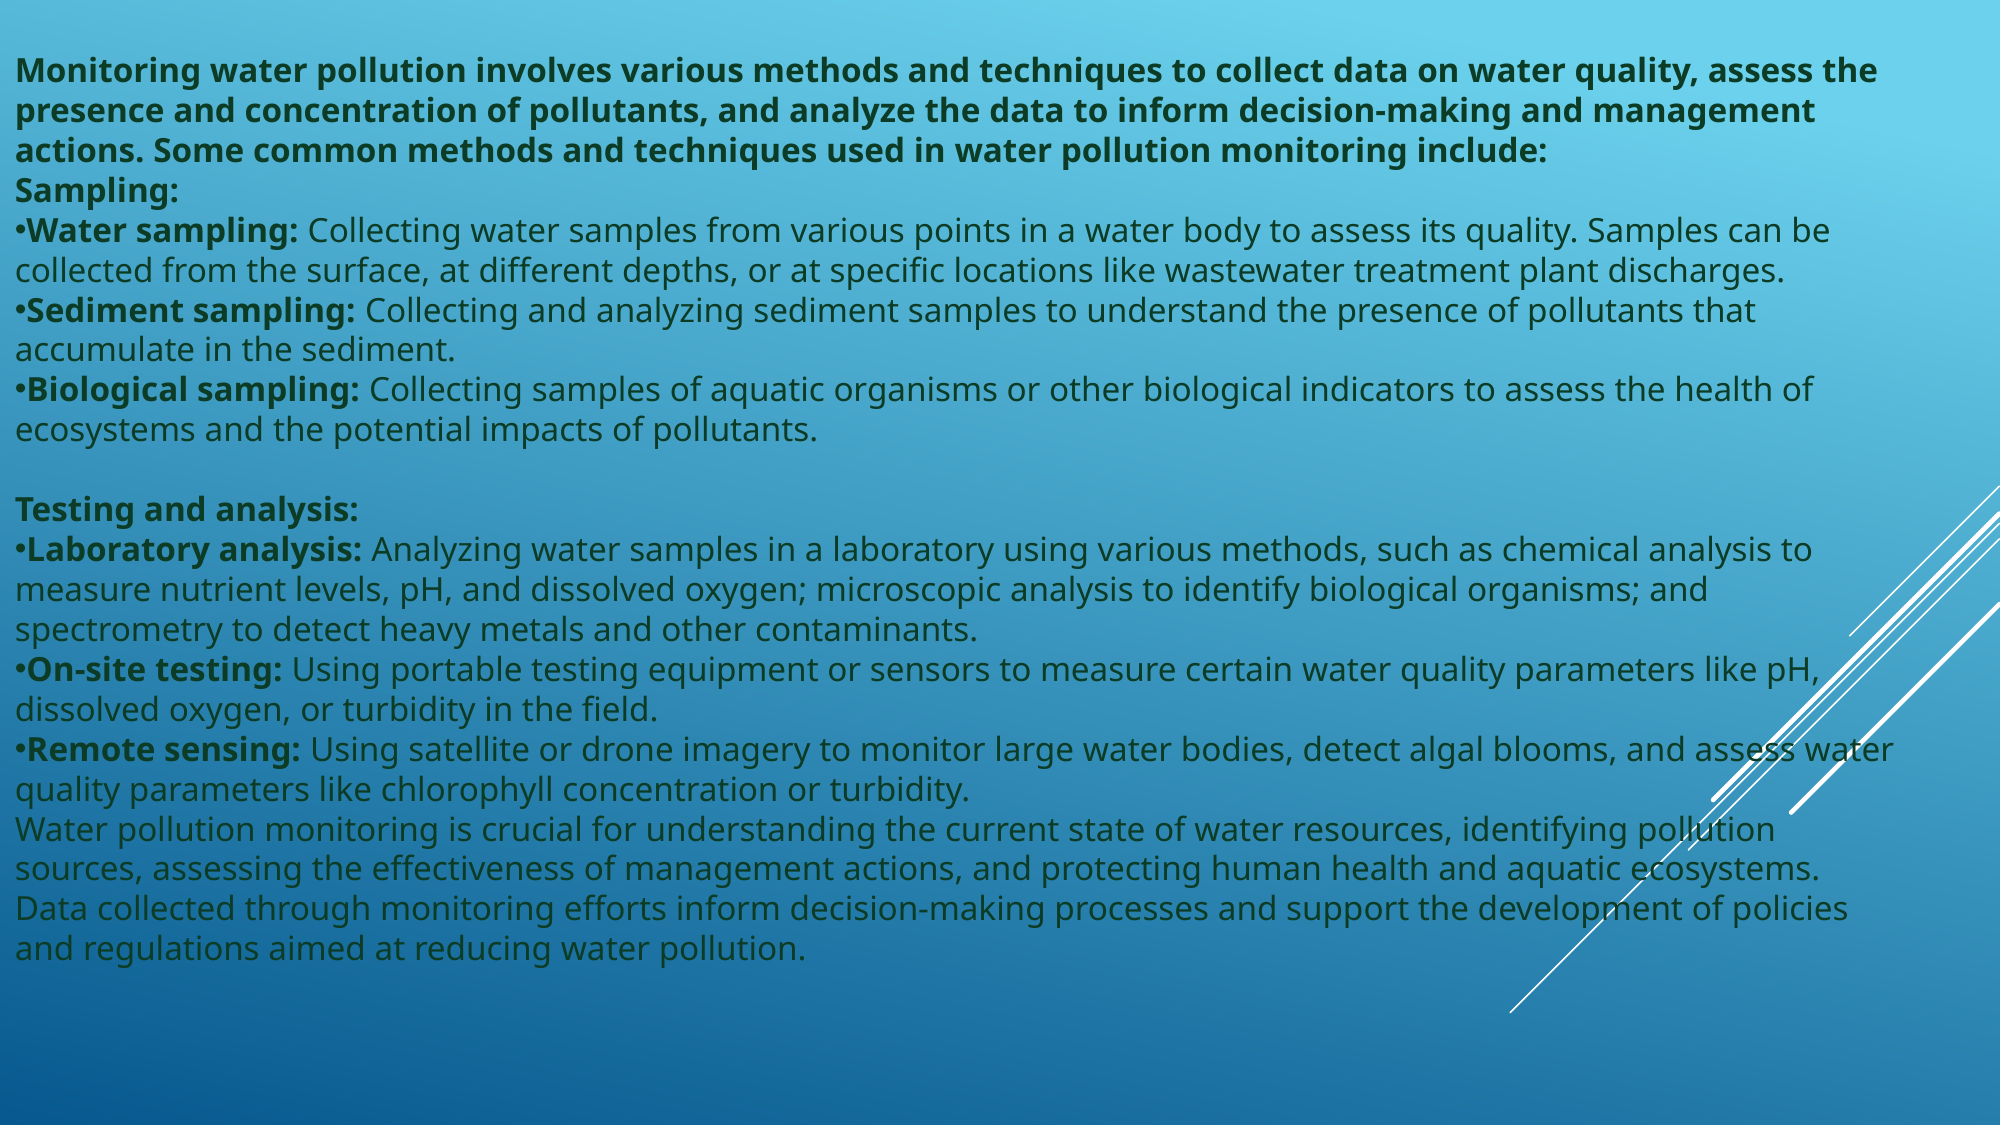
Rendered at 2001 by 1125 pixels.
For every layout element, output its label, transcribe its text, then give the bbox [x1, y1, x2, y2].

text_box Monitoring water pollution involves various methods and techniques to collect data on water quality, assess the presence and concentration of pollutants, and analyze the data to inform decision-making and management actions. Some common methods and techniques used in water pollution monitoring include: Sampling: Water sampling: Collecting water samples from various points in a water body to assess its quality. Samples can be collected from the surface, at different depths, or at specific locations like wastewater treatment plant discharges. Sediment sampling: Collecting and analyzing sediment samples to understand the presence of pollutants that accumulate in the sediment. Biological sampling: Collecting samples of aquatic organisms or other biological indicators to assess the health of ecosystems and the potential impacts of pollutants. Testing and analysis: Laboratory analysis: Analyzing water samples in a laboratory using various methods, such as chemical analysis to measure nutrient levels, pH, and dissolved oxygen; microscopic analysis to identify biological organisms; and spectrometry to detect heavy metals and other contaminants. On-site testing: Using portable testing equipment or sensors to measure certain water quality parameters like pH, dissolved oxygen, or turbidity in the field. Remote sensing: Using satellite or drone imagery to monitor large water bodies, detect algal blooms, and assess water quality parameters like chlorophyll concentration or turbidity. Water pollution monitoring is crucial for understanding the current state of water resources, identifying pollution sources, assessing the effectiveness of management actions, and protecting human health and aquatic ecosystems. Data collected through monitoring efforts inform decision-making processes and support the development of policies and regulations aimed at reducing water pollution. [0, 41, 1914, 975]
